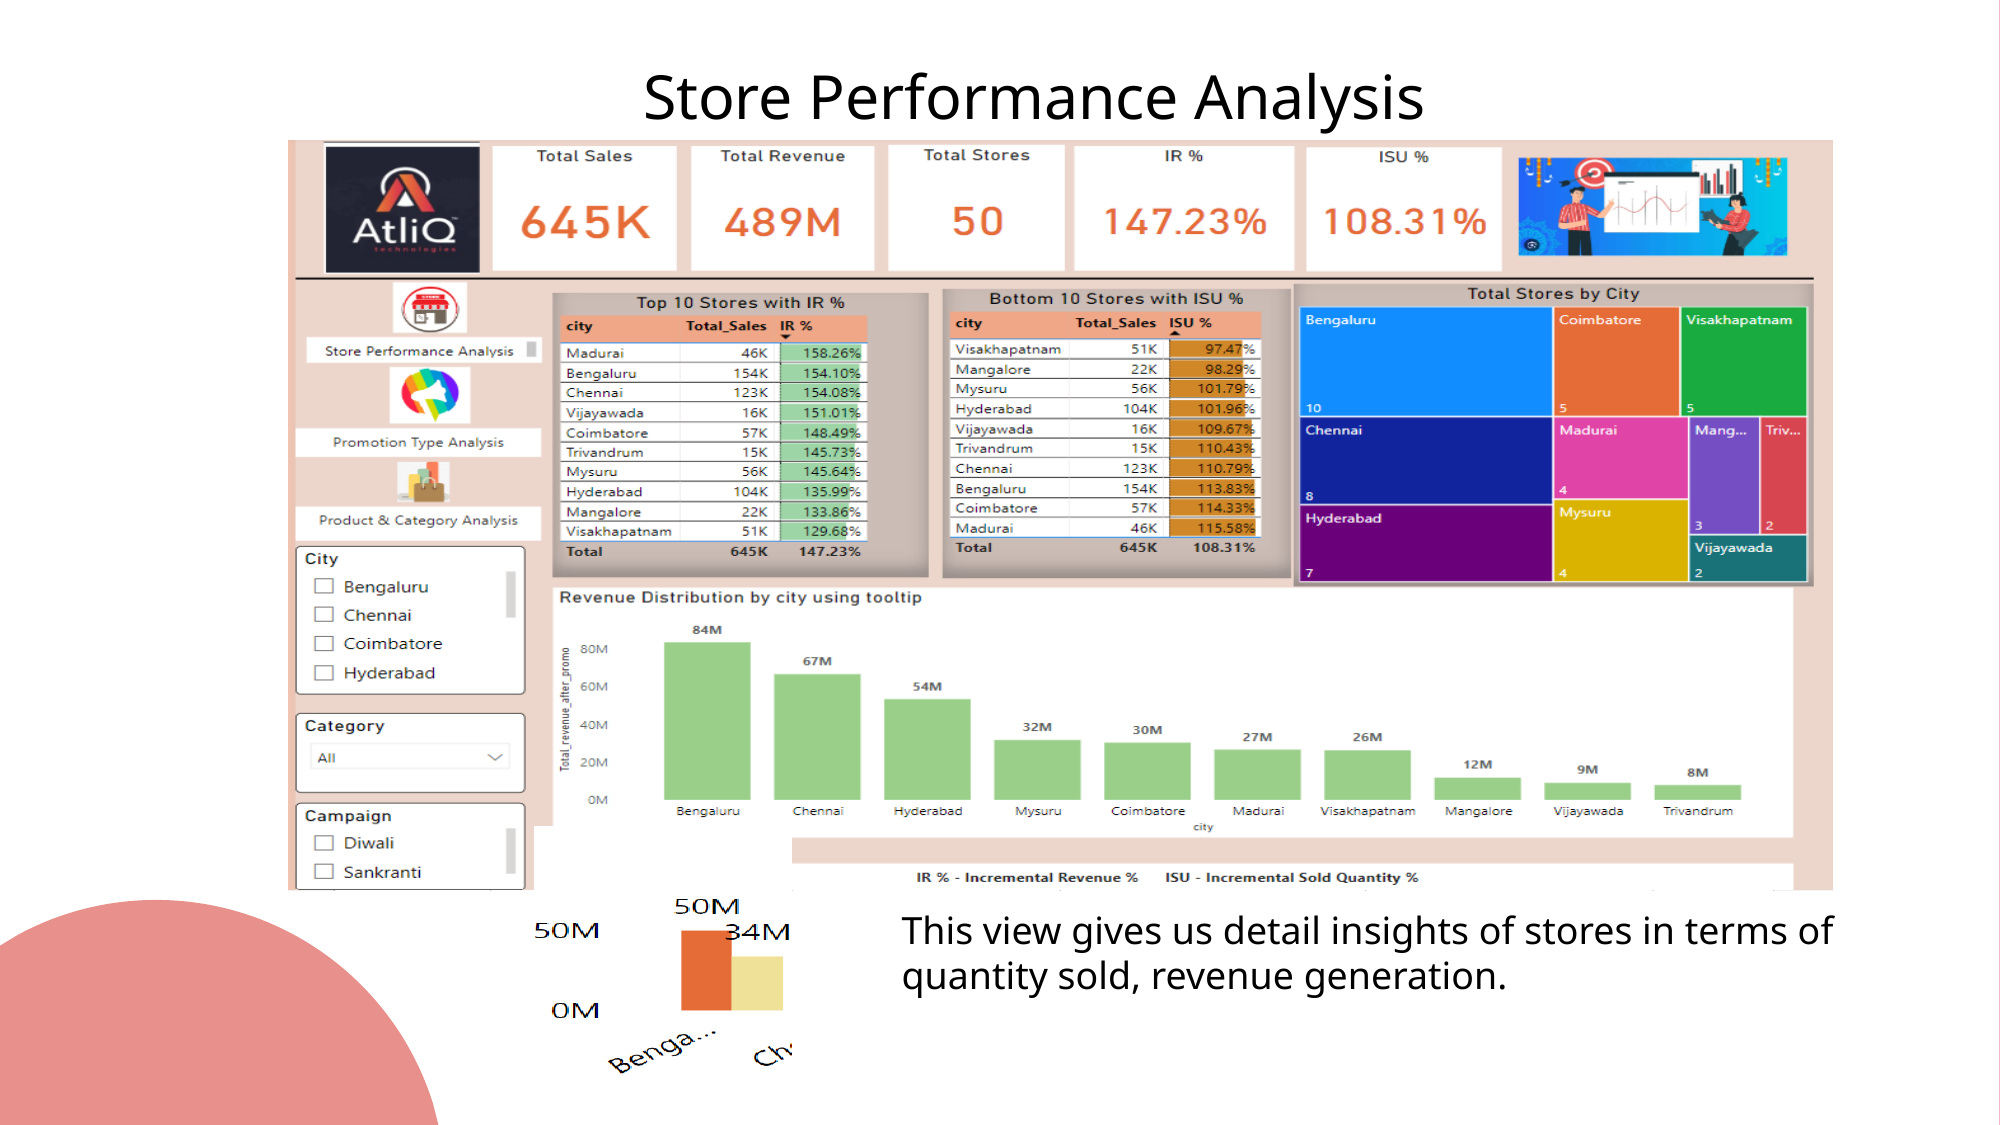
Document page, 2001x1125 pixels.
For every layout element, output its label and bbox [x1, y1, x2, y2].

picture [0, 0, 2000, 1125]
list [287, 140, 1833, 891]
